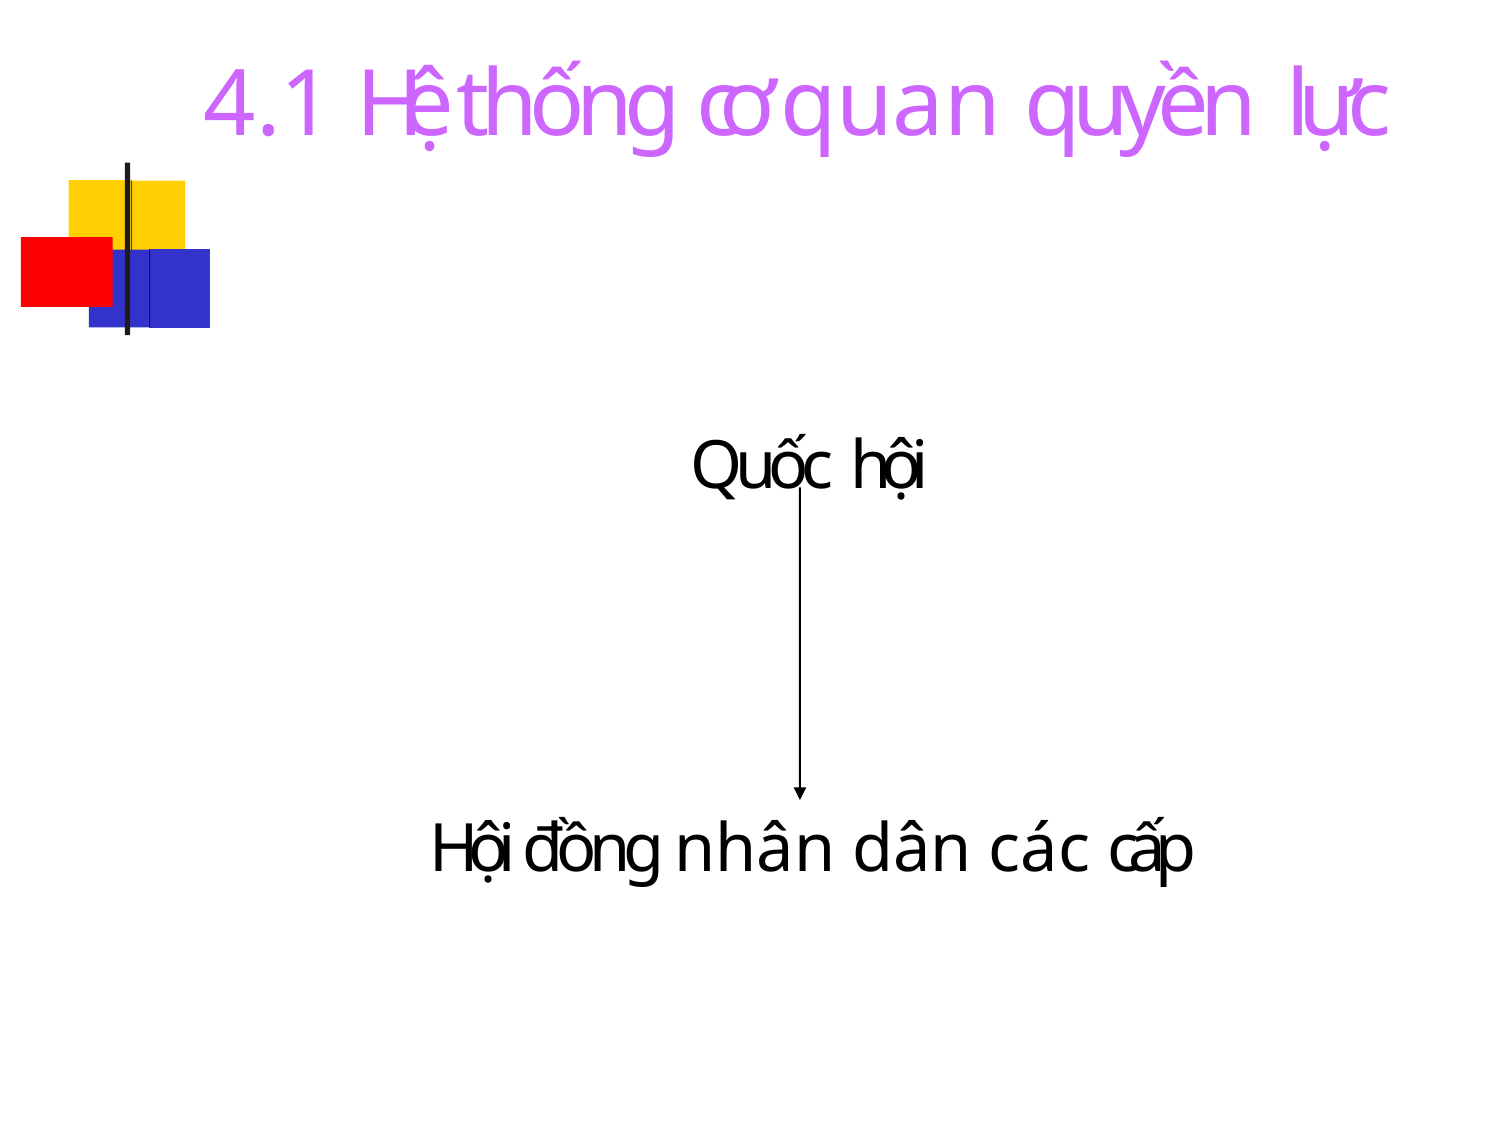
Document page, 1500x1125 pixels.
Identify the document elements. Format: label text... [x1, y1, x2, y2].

text_box [793, 487, 807, 800]
text_box Quốc hội [688, 419, 953, 502]
picture [20, 232, 1423, 328]
title 4.1 Hệ thống cơ quan quyền lực [90, 41, 1410, 232]
text_box Hội đồng nhân dân các cấp [427, 803, 1234, 886]
